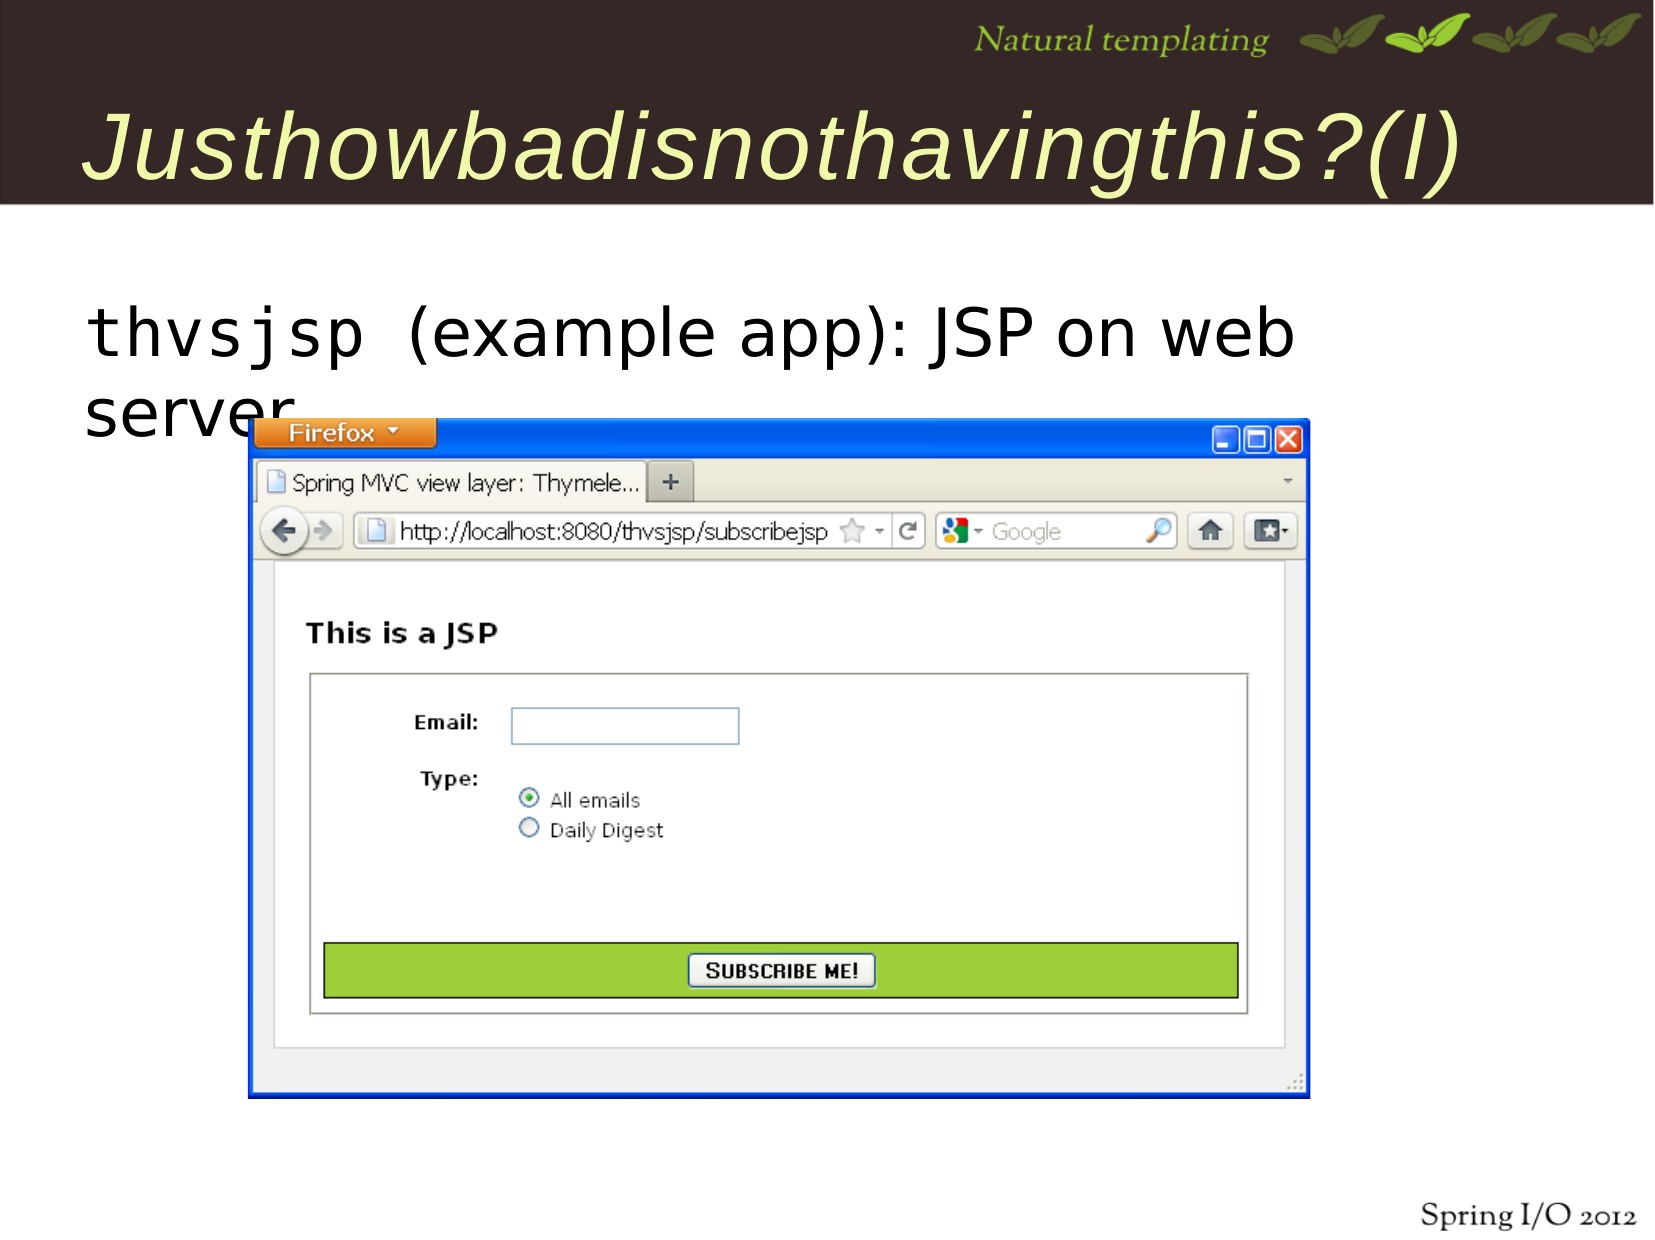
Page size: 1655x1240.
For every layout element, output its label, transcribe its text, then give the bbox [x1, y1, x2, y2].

text_box thvsjsp (example app): JSP on web server [82, 287, 1516, 450]
text_box Justhowbadisnothavingthis?(I) [80, 82, 1473, 199]
text_box [247, 418, 1311, 1099]
picture [0, 0, 1654, 1232]
